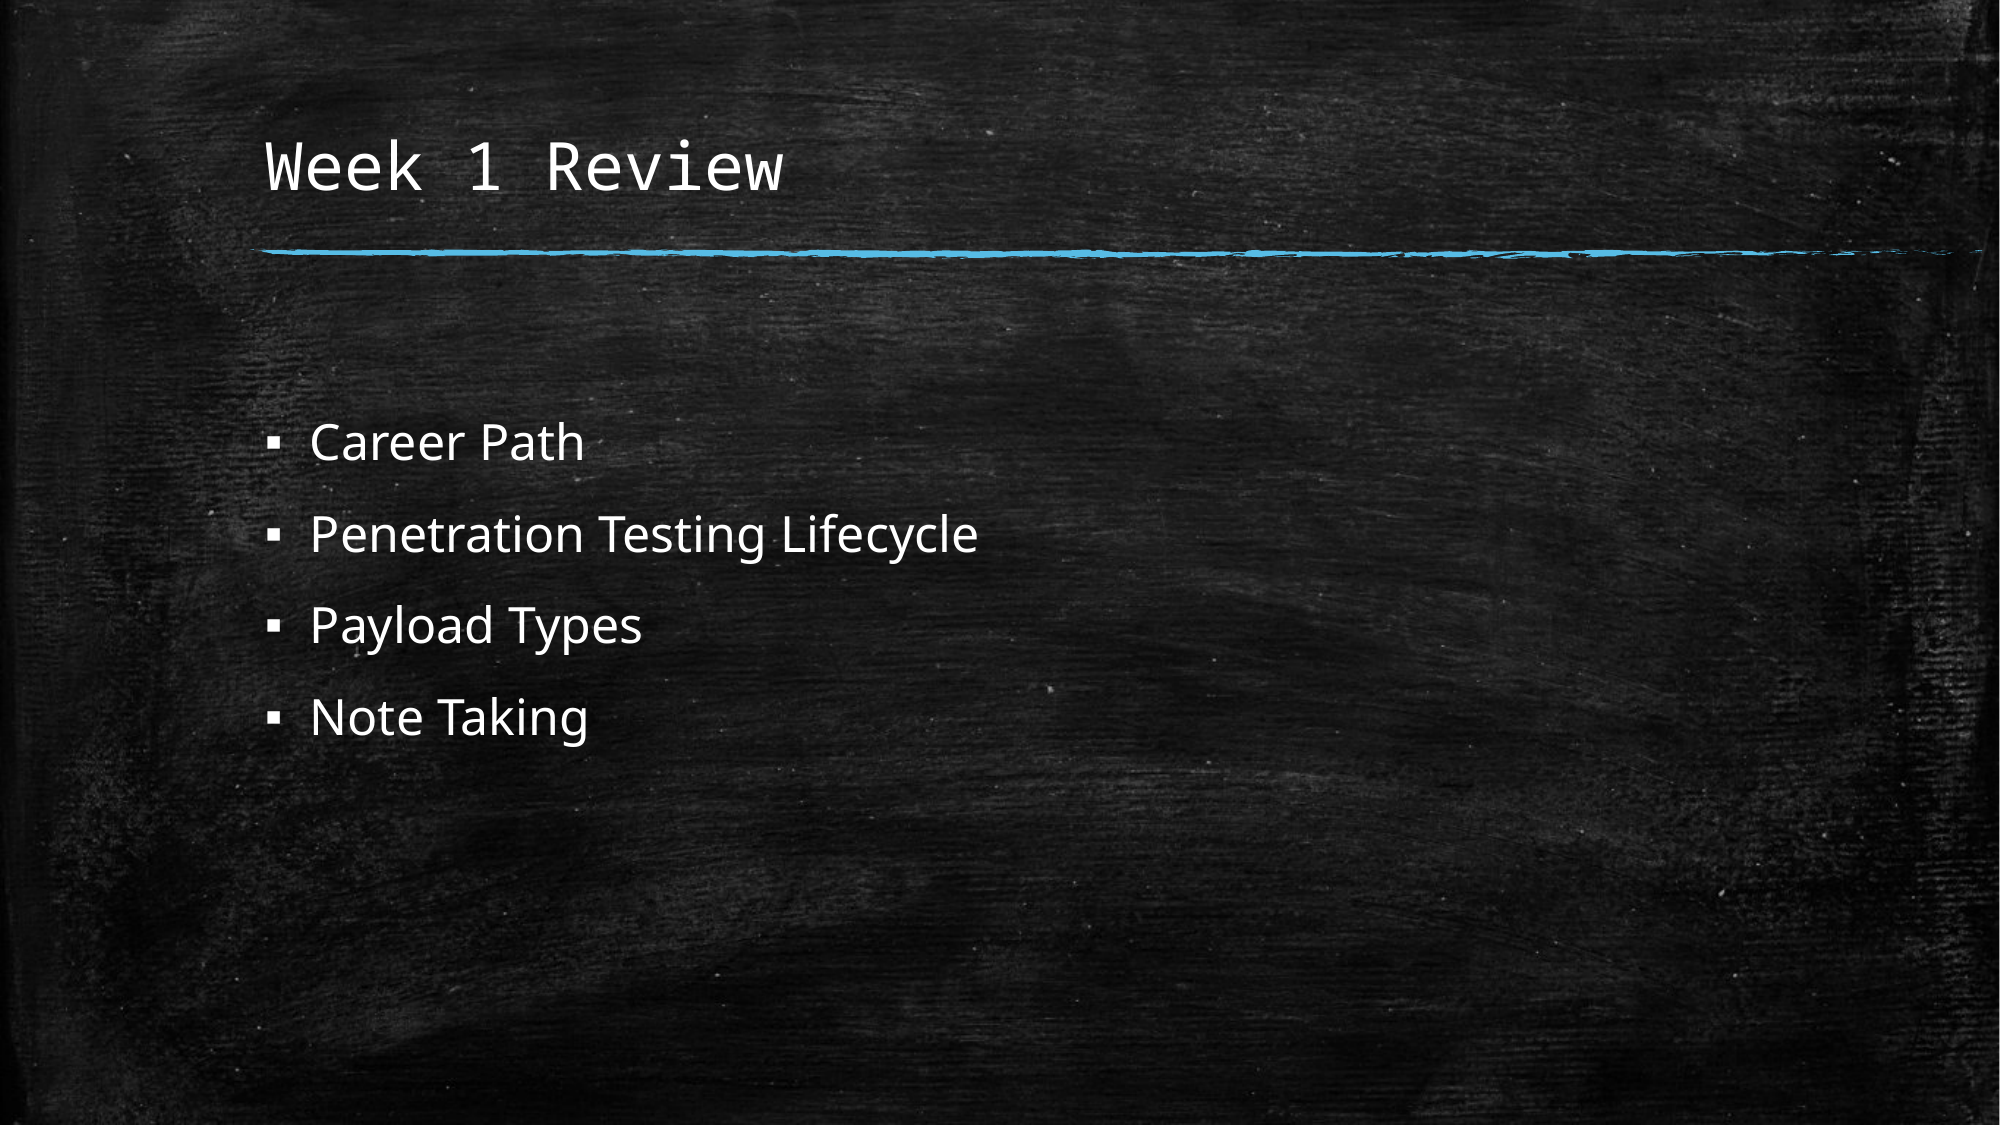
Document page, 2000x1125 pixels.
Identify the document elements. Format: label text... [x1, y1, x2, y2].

list Career Path Penetration Testing Lifecycle Payload Types Note Taking [249, 312, 1750, 1013]
title Week 1 Review [249, 45, 1750, 213]
picture [0, 0, 2000, 1125]
